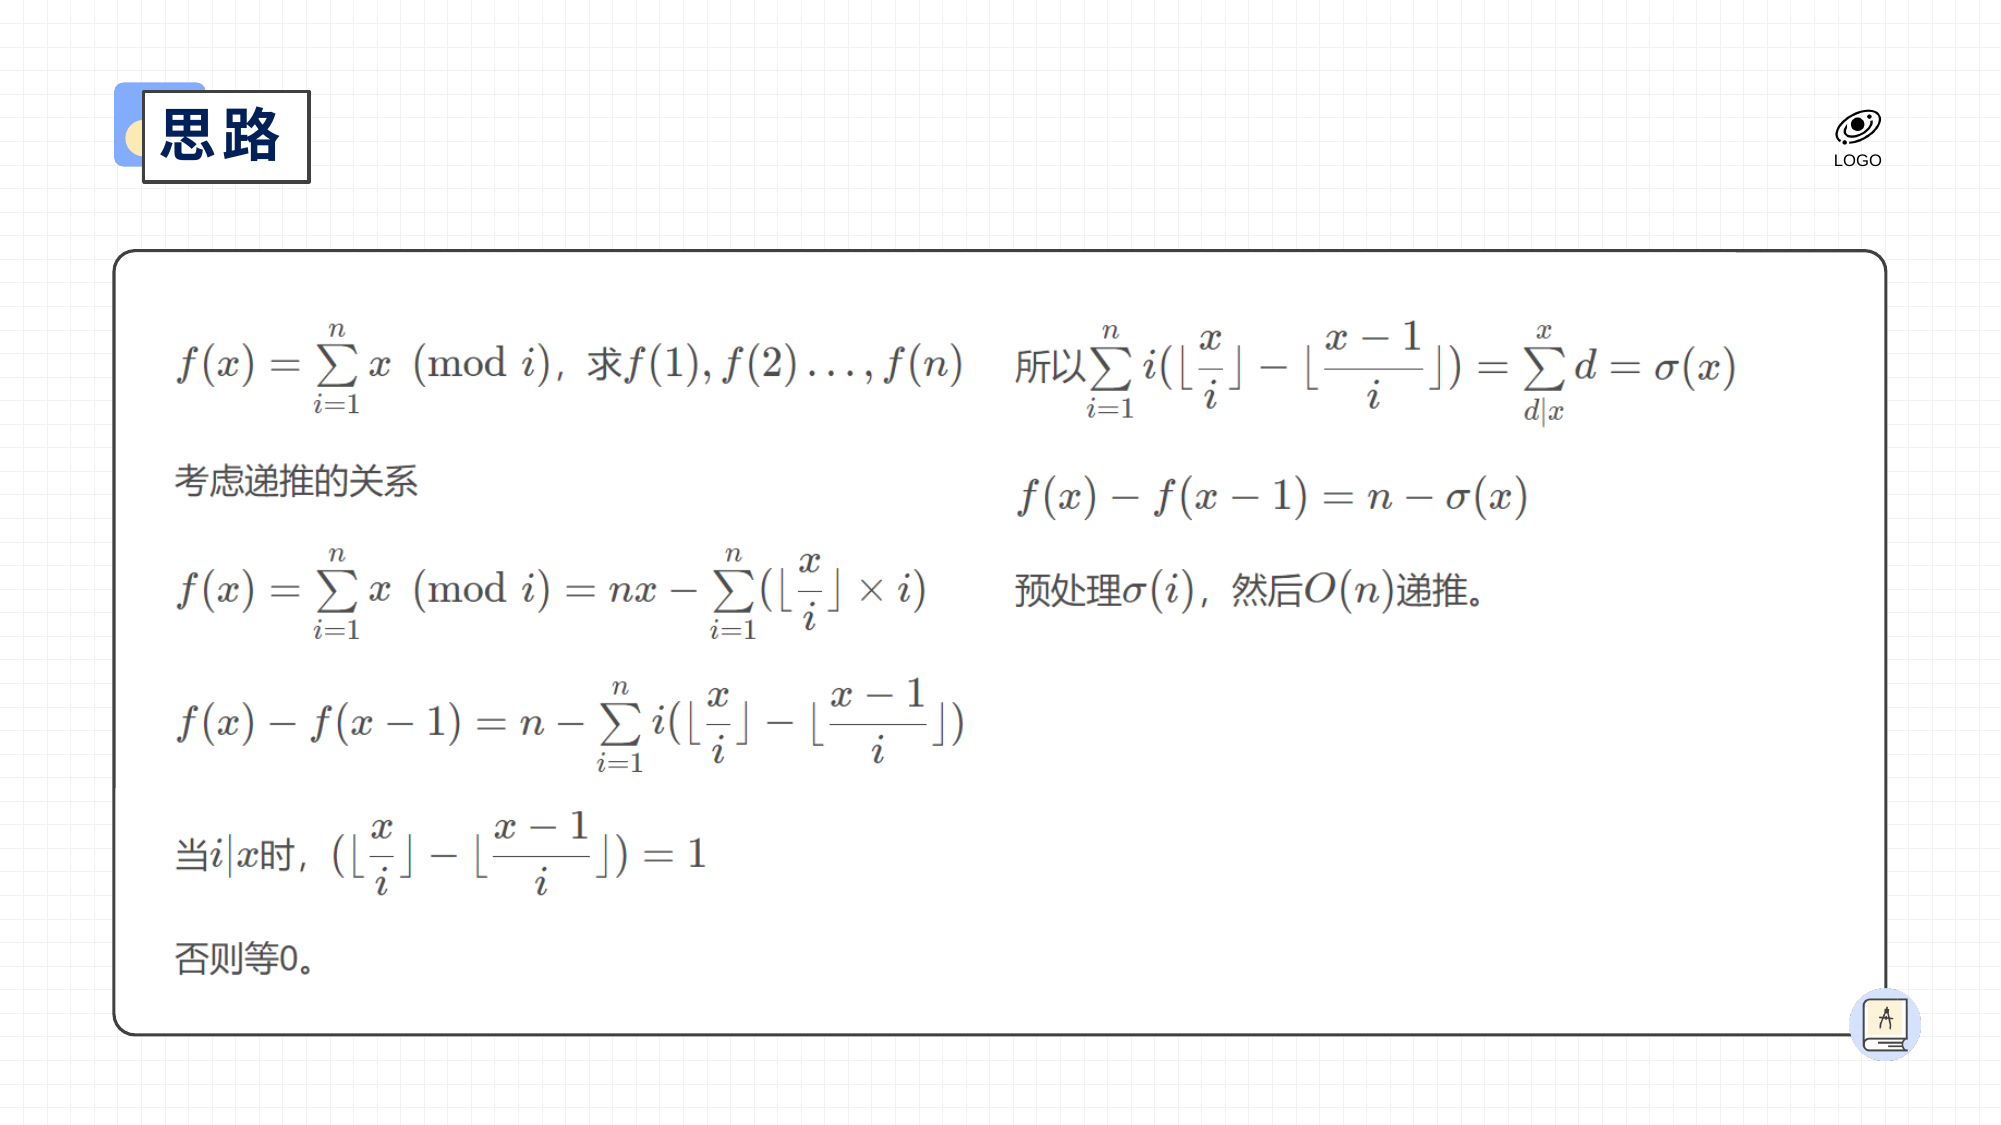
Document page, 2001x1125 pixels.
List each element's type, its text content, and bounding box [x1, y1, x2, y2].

picture [1849, 988, 1921, 1061]
list 思路 [142, 90, 311, 184]
picture [143, 291, 1866, 1000]
picture [1831, 100, 1885, 154]
